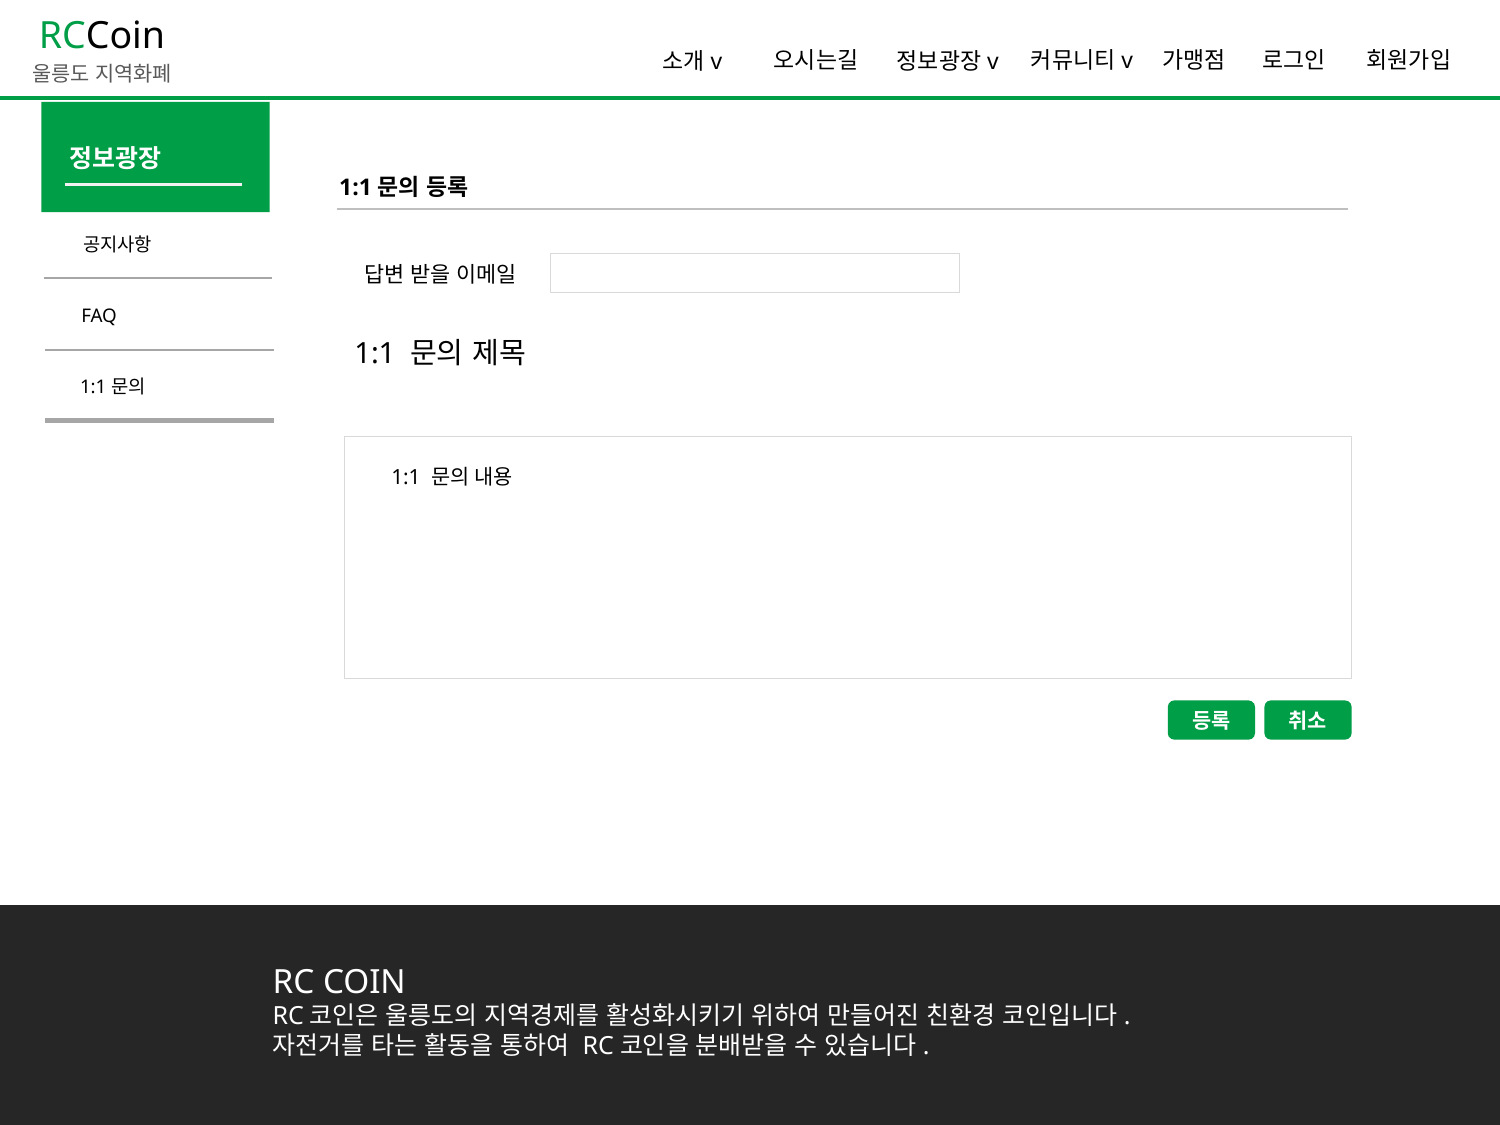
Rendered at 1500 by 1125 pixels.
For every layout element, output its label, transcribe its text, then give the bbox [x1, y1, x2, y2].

text_box 1:1 문의 내용 [376, 456, 528, 496]
text_box [343, 434, 1354, 681]
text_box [0, 904, 1500, 1125]
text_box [40, 101, 274, 421]
text_box 등록 [1165, 698, 1258, 742]
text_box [321, 164, 1348, 210]
text_box 답변 받을 이메일 [349, 253, 532, 295]
text_box 취소 [1262, 698, 1354, 742]
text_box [0, 3, 1500, 99]
text_box 1:1 문의 제목 [339, 326, 542, 377]
text_box [549, 251, 962, 294]
